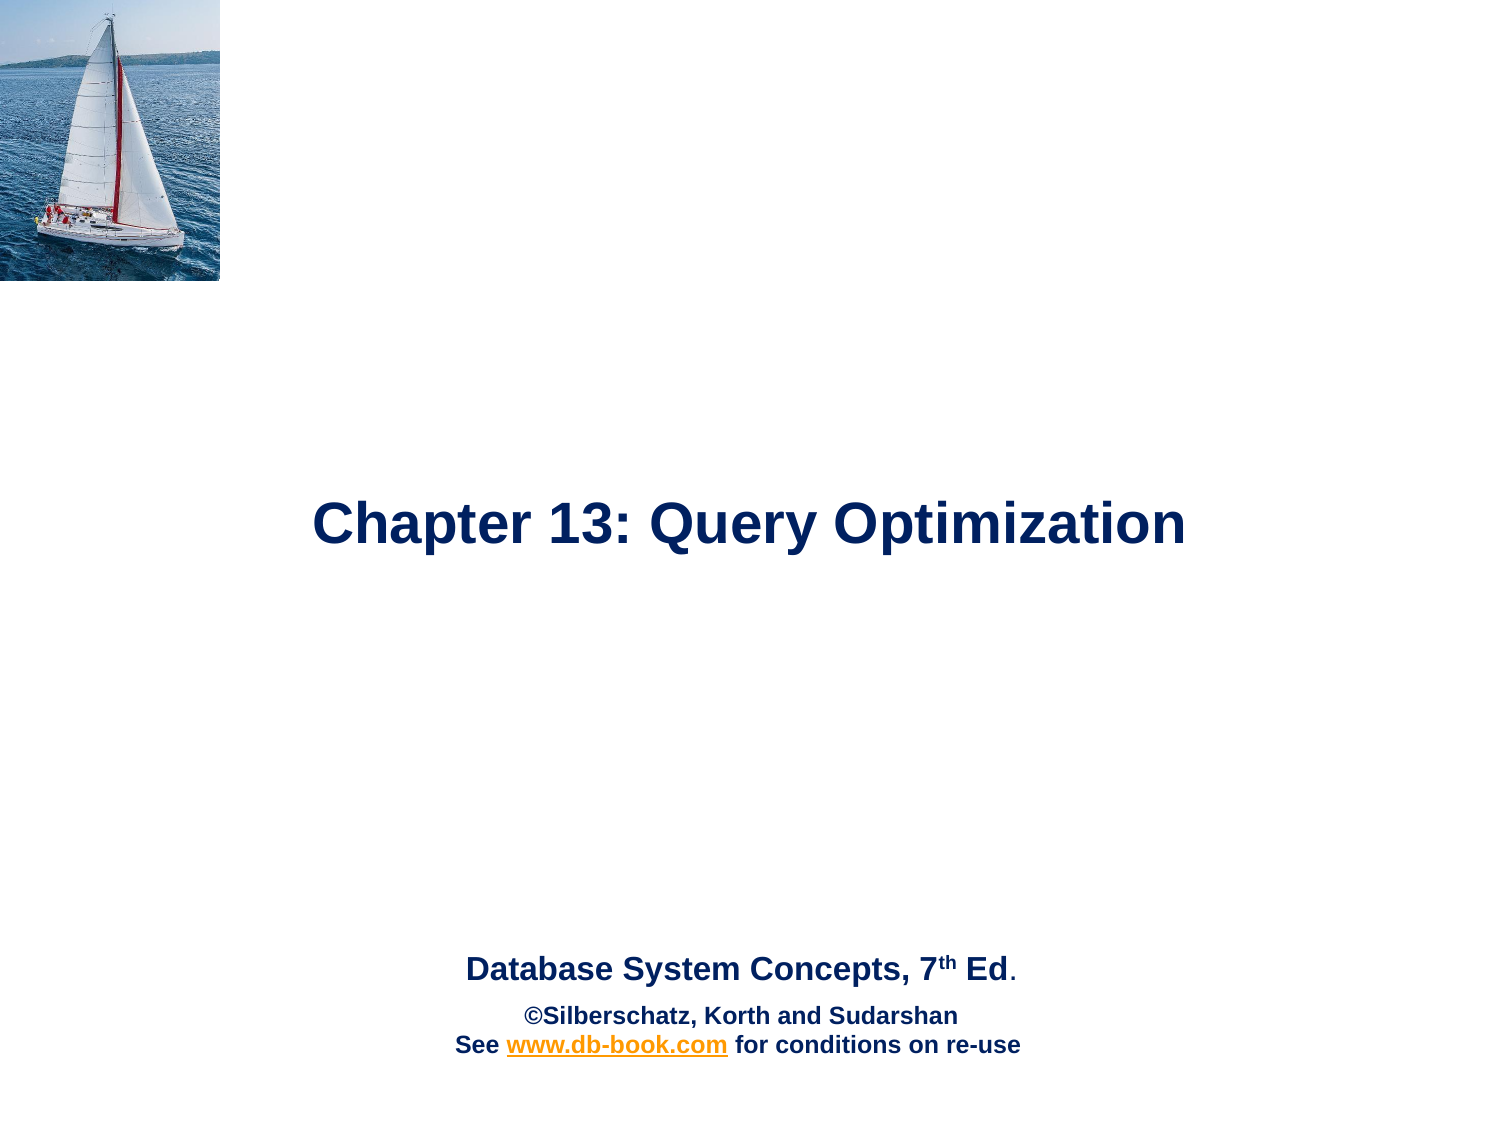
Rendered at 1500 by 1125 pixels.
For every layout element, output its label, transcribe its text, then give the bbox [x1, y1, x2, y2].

title Chapter 13: Query Optimization [112, 374, 1388, 563]
picture [0, 0, 220, 281]
